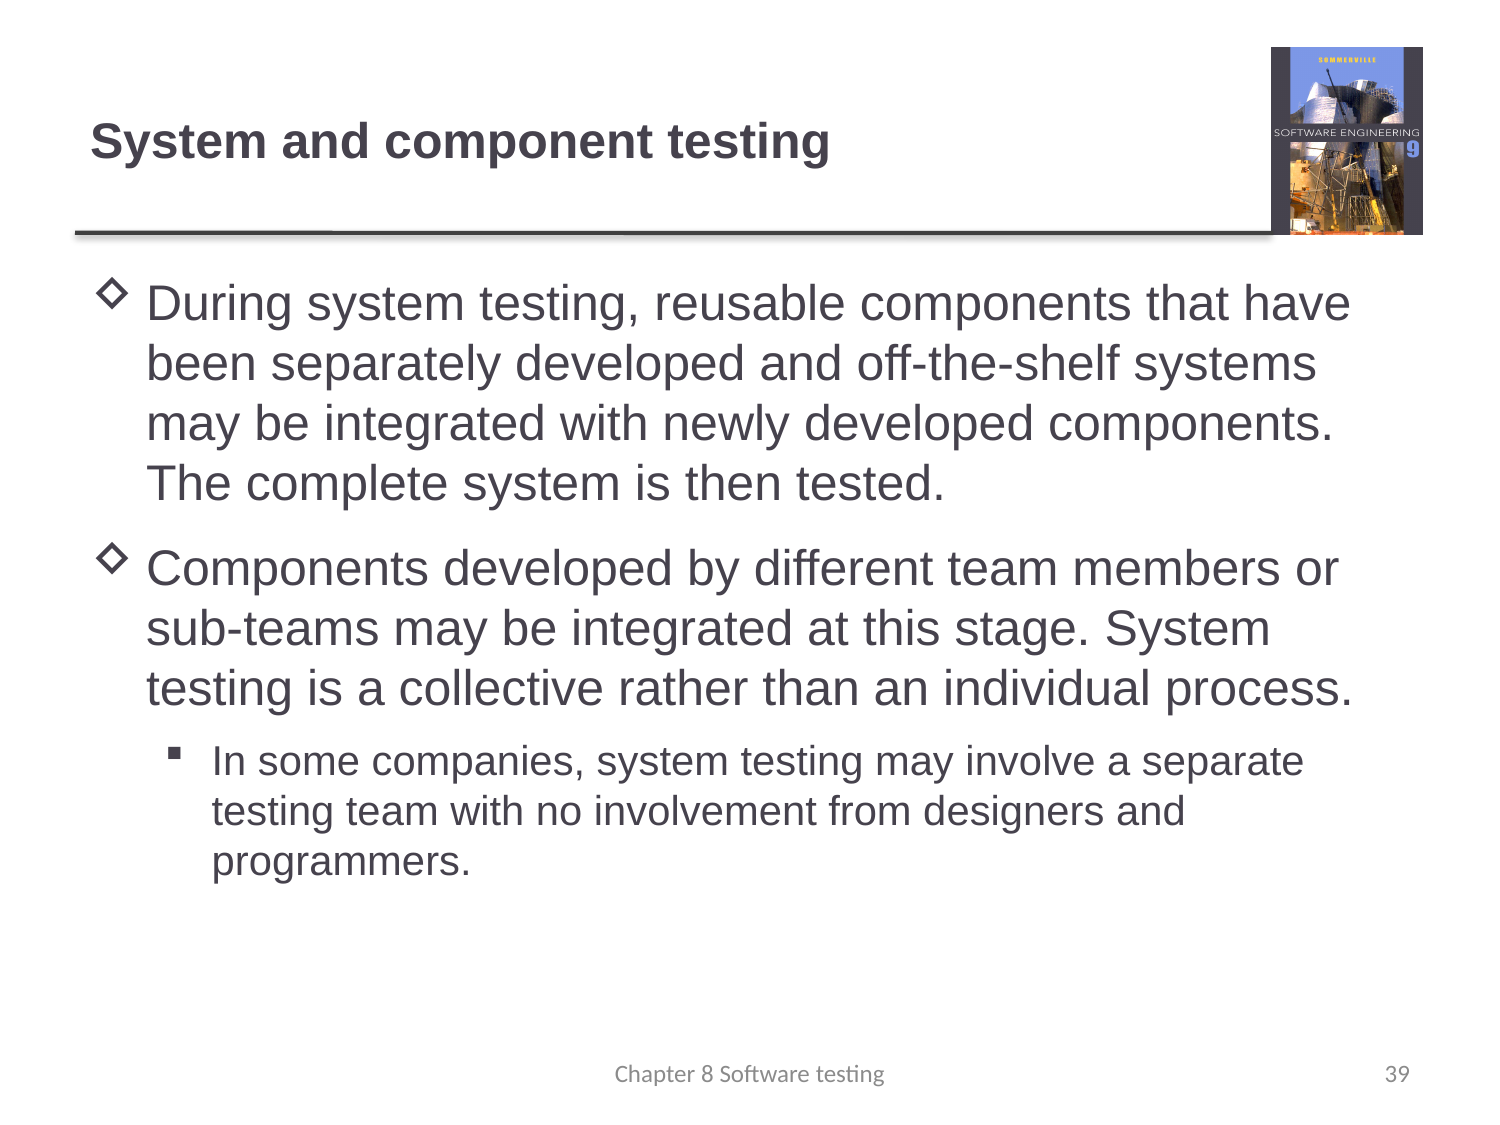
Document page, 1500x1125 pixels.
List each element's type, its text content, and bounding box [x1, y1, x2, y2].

slide_number 39 [1074, 1042, 1425, 1103]
title System and component testing [74, 44, 1272, 233]
picture [1272, 47, 1423, 235]
list During system testing, reusable components that have been separately developed and off-the-shelf systems may be integrated with newly developed components. The complete system is then tested. Components developed by different team members or sub-teams may be integrated at this stage. System testing is a collective rather than an individual process. In some companies, system testing may involve a separate testing team with no involvement from designers and programmers. [75, 262, 1425, 1005]
footer Chapter 8 Software testing [512, 1042, 988, 1103]
